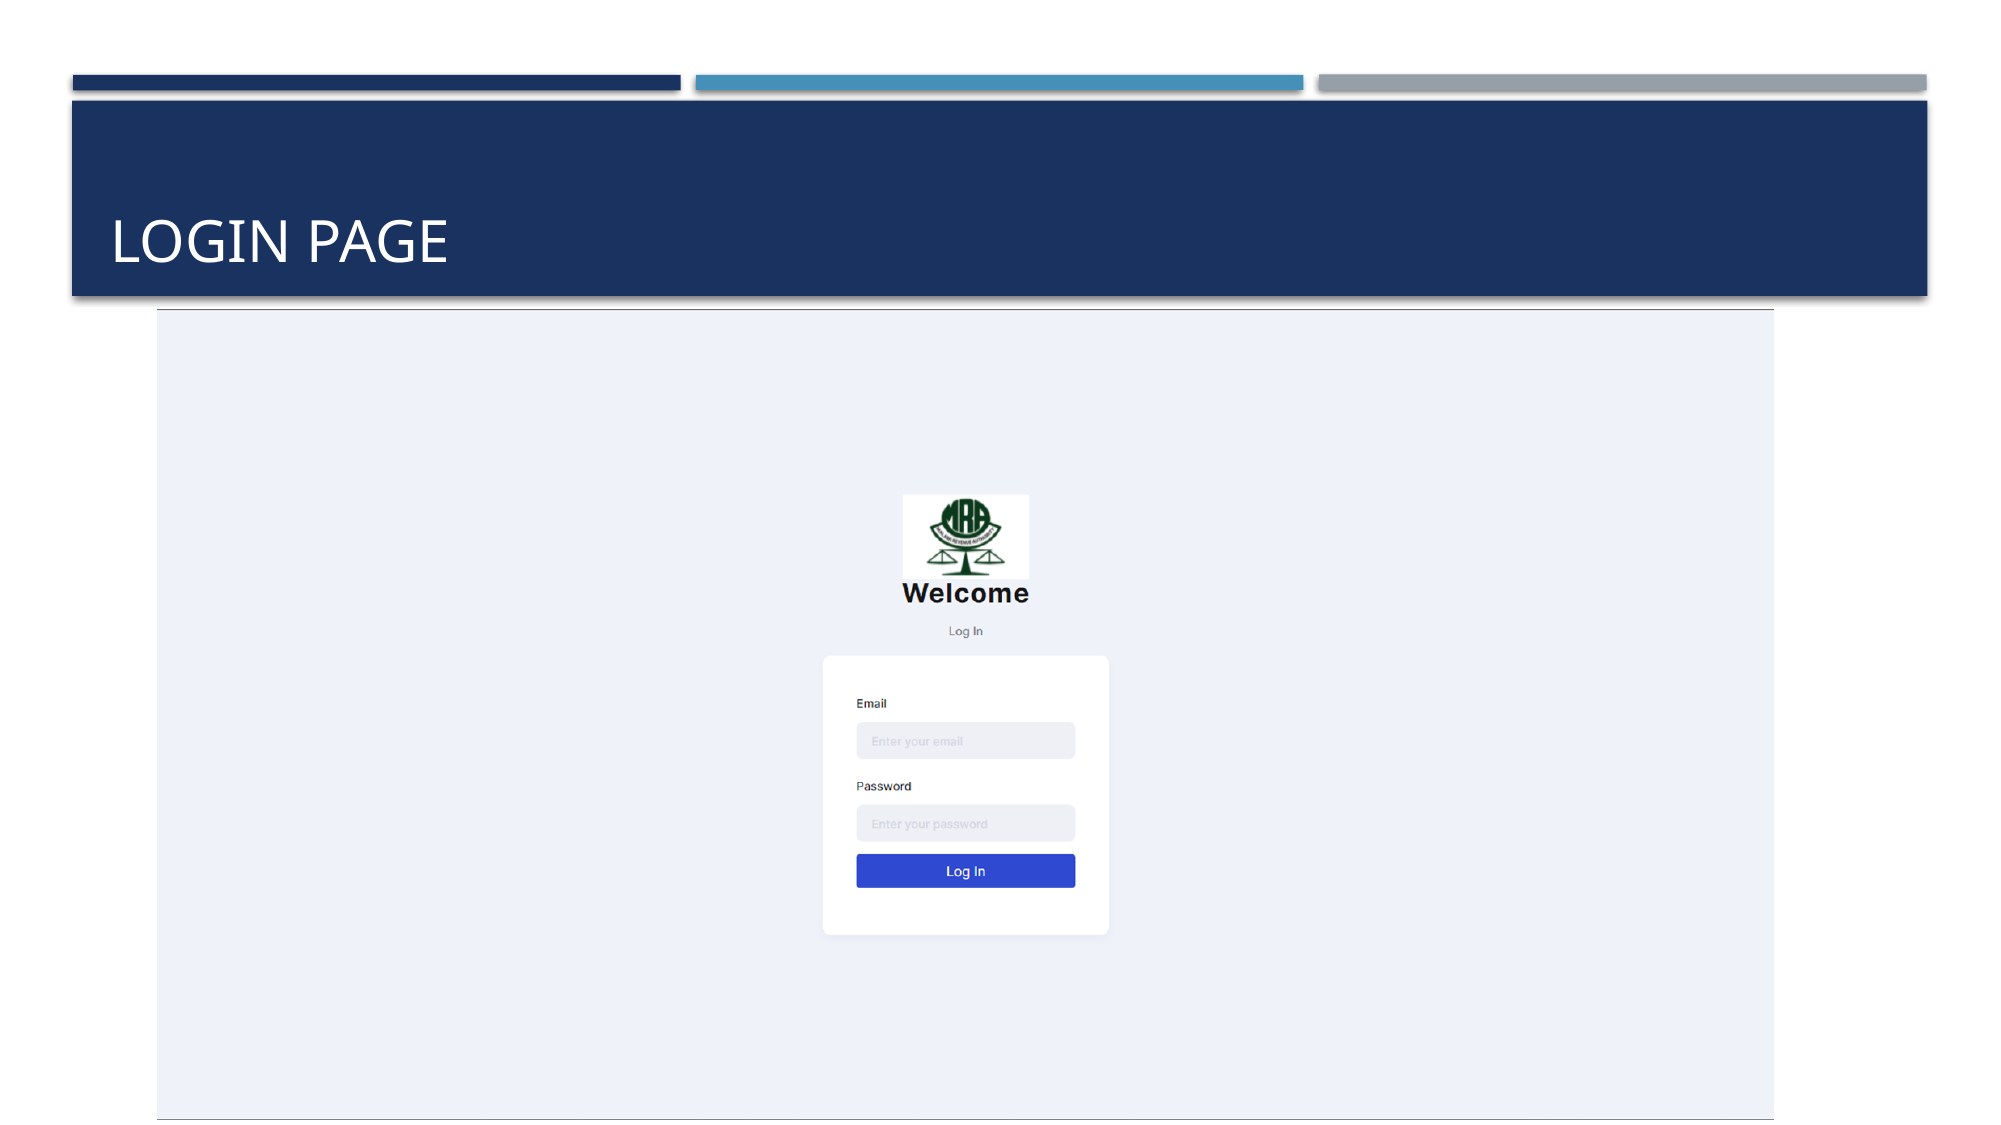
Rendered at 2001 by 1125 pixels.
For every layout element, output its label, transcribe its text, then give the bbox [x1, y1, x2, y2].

title Login Page [95, 115, 1905, 282]
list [156, 309, 1774, 1121]
